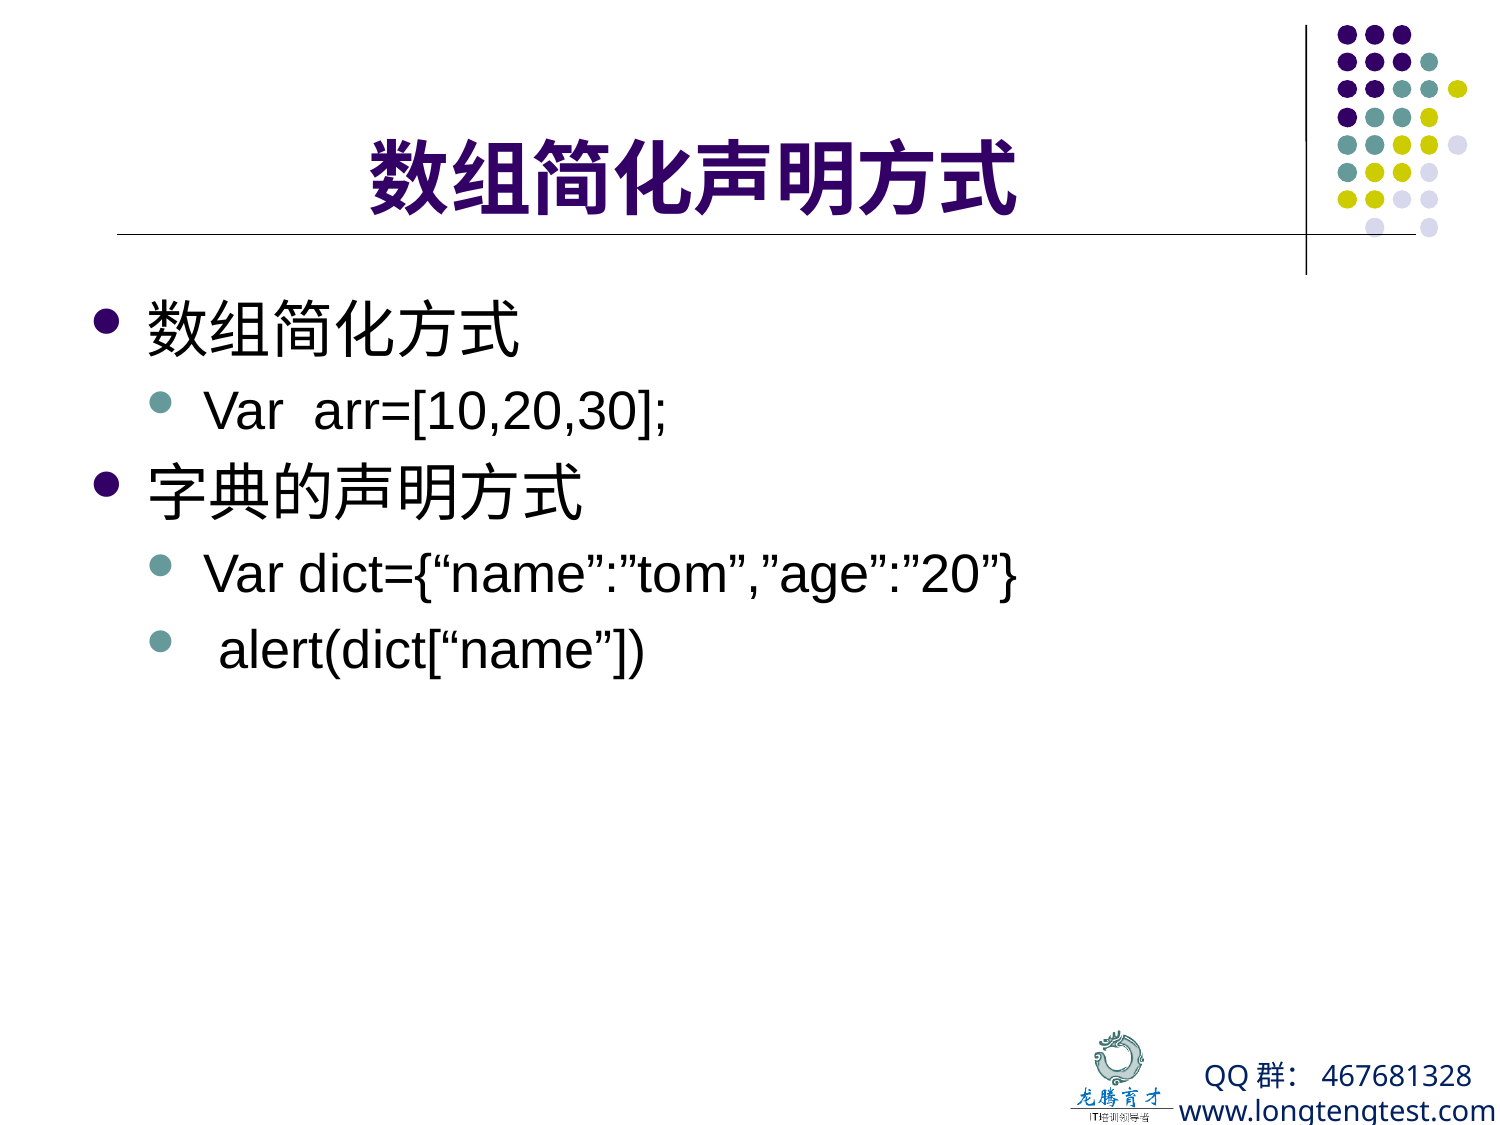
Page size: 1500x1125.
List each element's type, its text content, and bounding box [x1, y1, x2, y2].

picture [1068, 1028, 1176, 1125]
title 数组简化声明方式 [75, 20, 1313, 233]
list 数组简化方式 Var arr=[10,20,30]; 字典的声明方式 Var dict={“name”:”tom”,”age”:”20”} alert(dict[“name”]) [75, 282, 1425, 1006]
